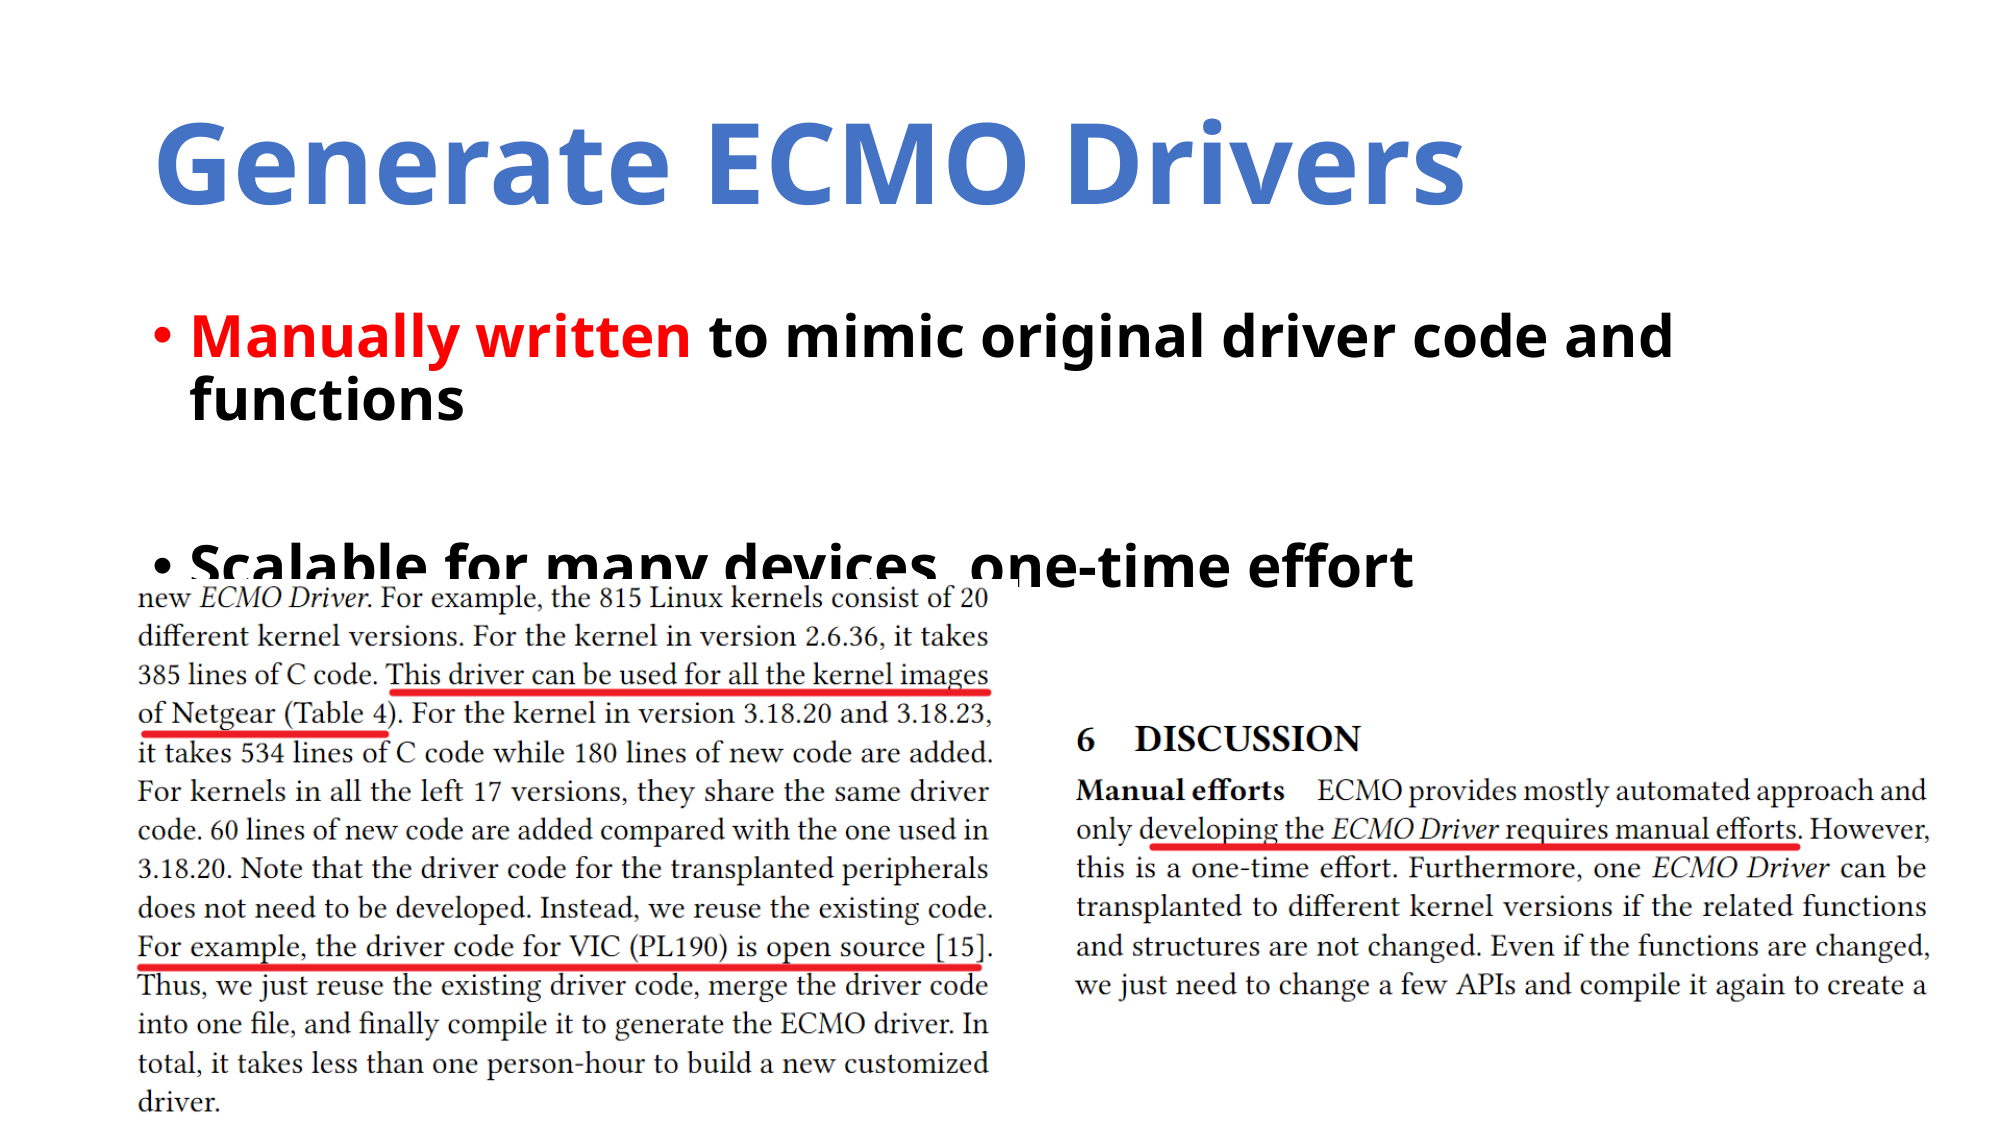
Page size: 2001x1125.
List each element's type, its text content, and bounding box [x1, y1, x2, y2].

list Manually written to mimic original driver code and functions Scalable for many devices, one-time effort [137, 299, 1863, 1014]
picture [124, 579, 1018, 1125]
title Generate ECMO Drivers [137, 59, 1863, 278]
picture [1052, 703, 1974, 1036]
